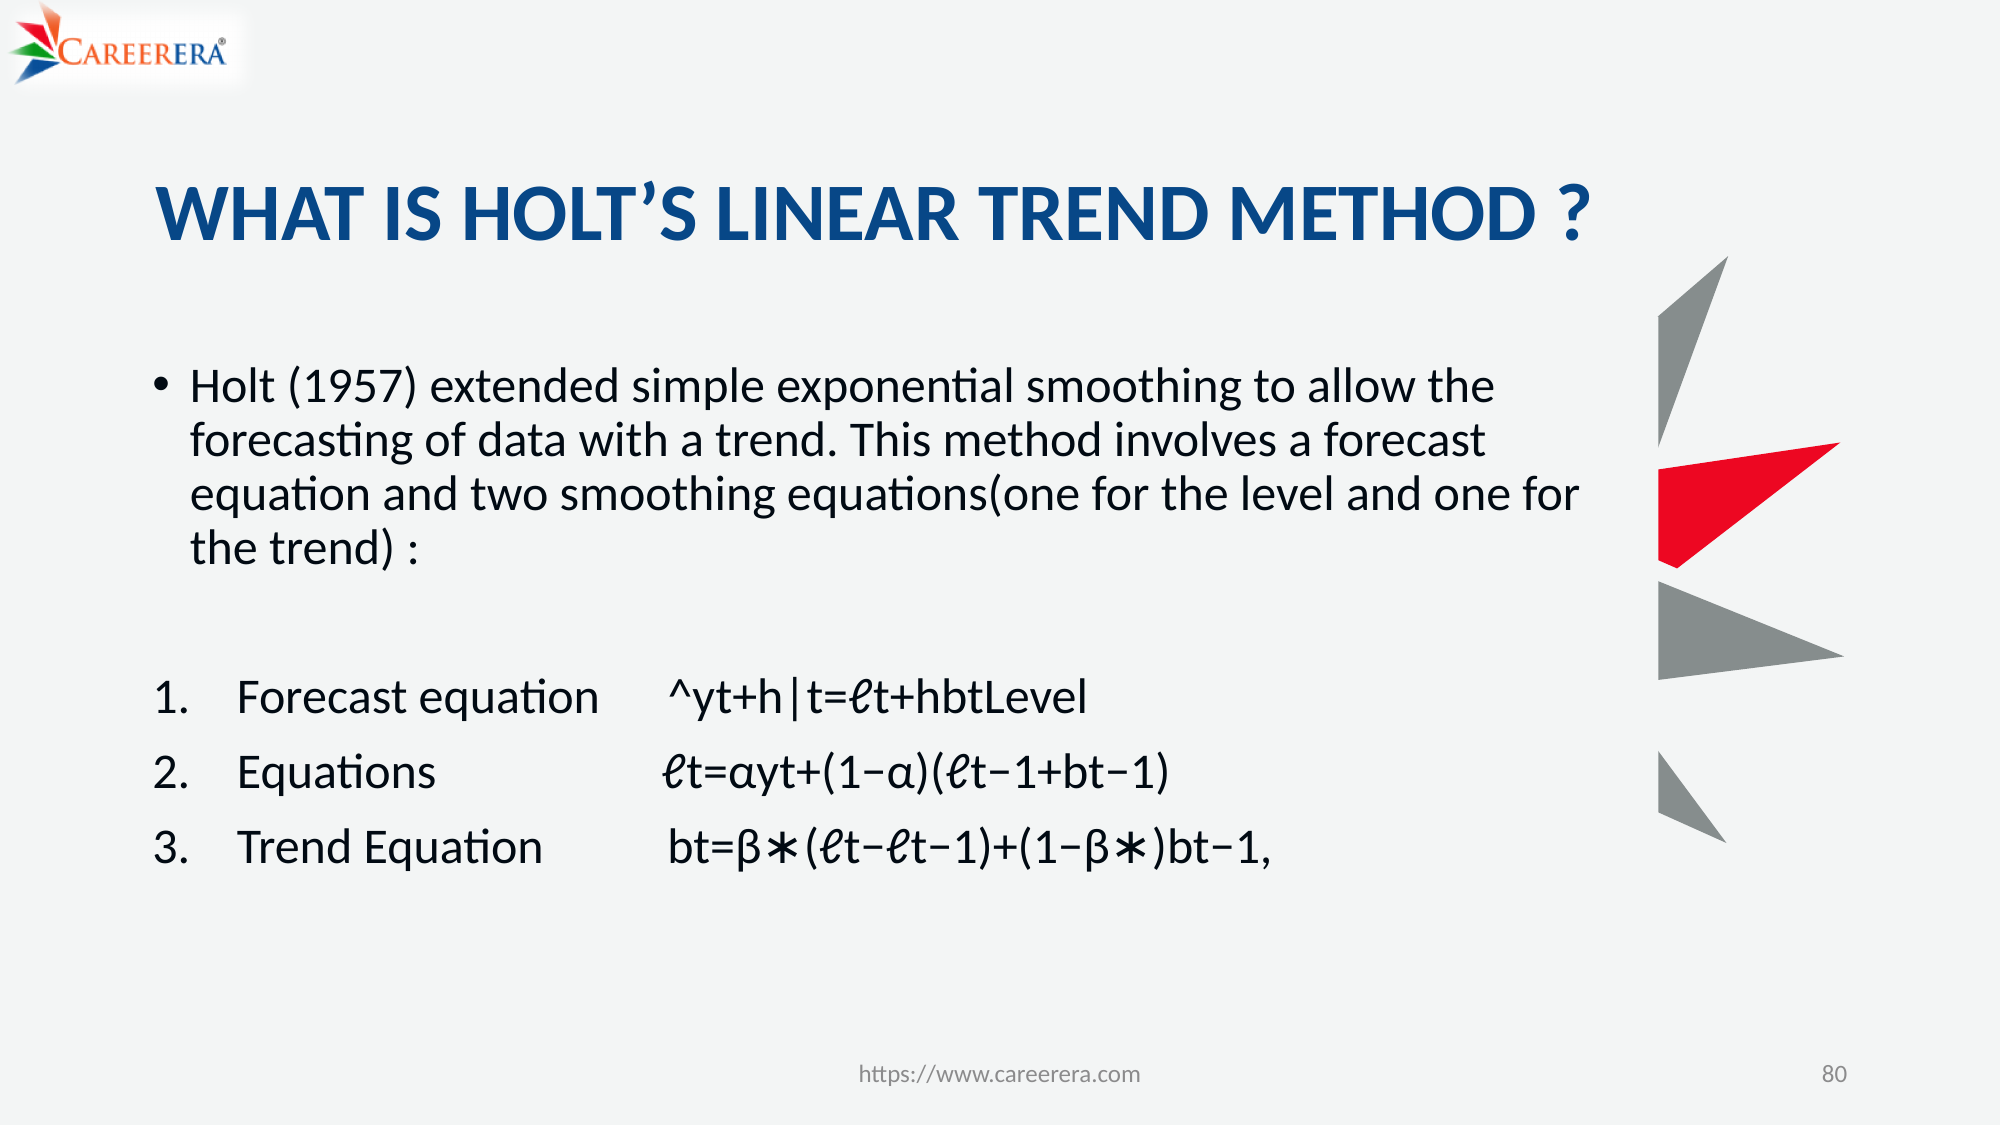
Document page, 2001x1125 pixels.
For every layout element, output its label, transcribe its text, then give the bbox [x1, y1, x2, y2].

list Holt (1957) extended simple exponential smoothing to allow the forecasting of data with a trend. This method involves a forecast equation and two smoothing equations(one for the level and one for the trend) : Forecast equation ^yt+h|t=ℓt+hbtLevel Equations ℓt=αyt+(1−α)(ℓt−1+bt−1) Trend Equation bt=β∗(ℓt−ℓt−1)+(1−β∗)bt−1, [137, 316, 1622, 971]
slide_number 80 [1412, 1042, 1863, 1103]
title WHAT IS HOLT’S LINEAR TREND METHOD ? [133, 151, 1617, 278]
footer https://www.careerera.com [662, 1042, 1338, 1103]
picture [0, 0, 262, 104]
